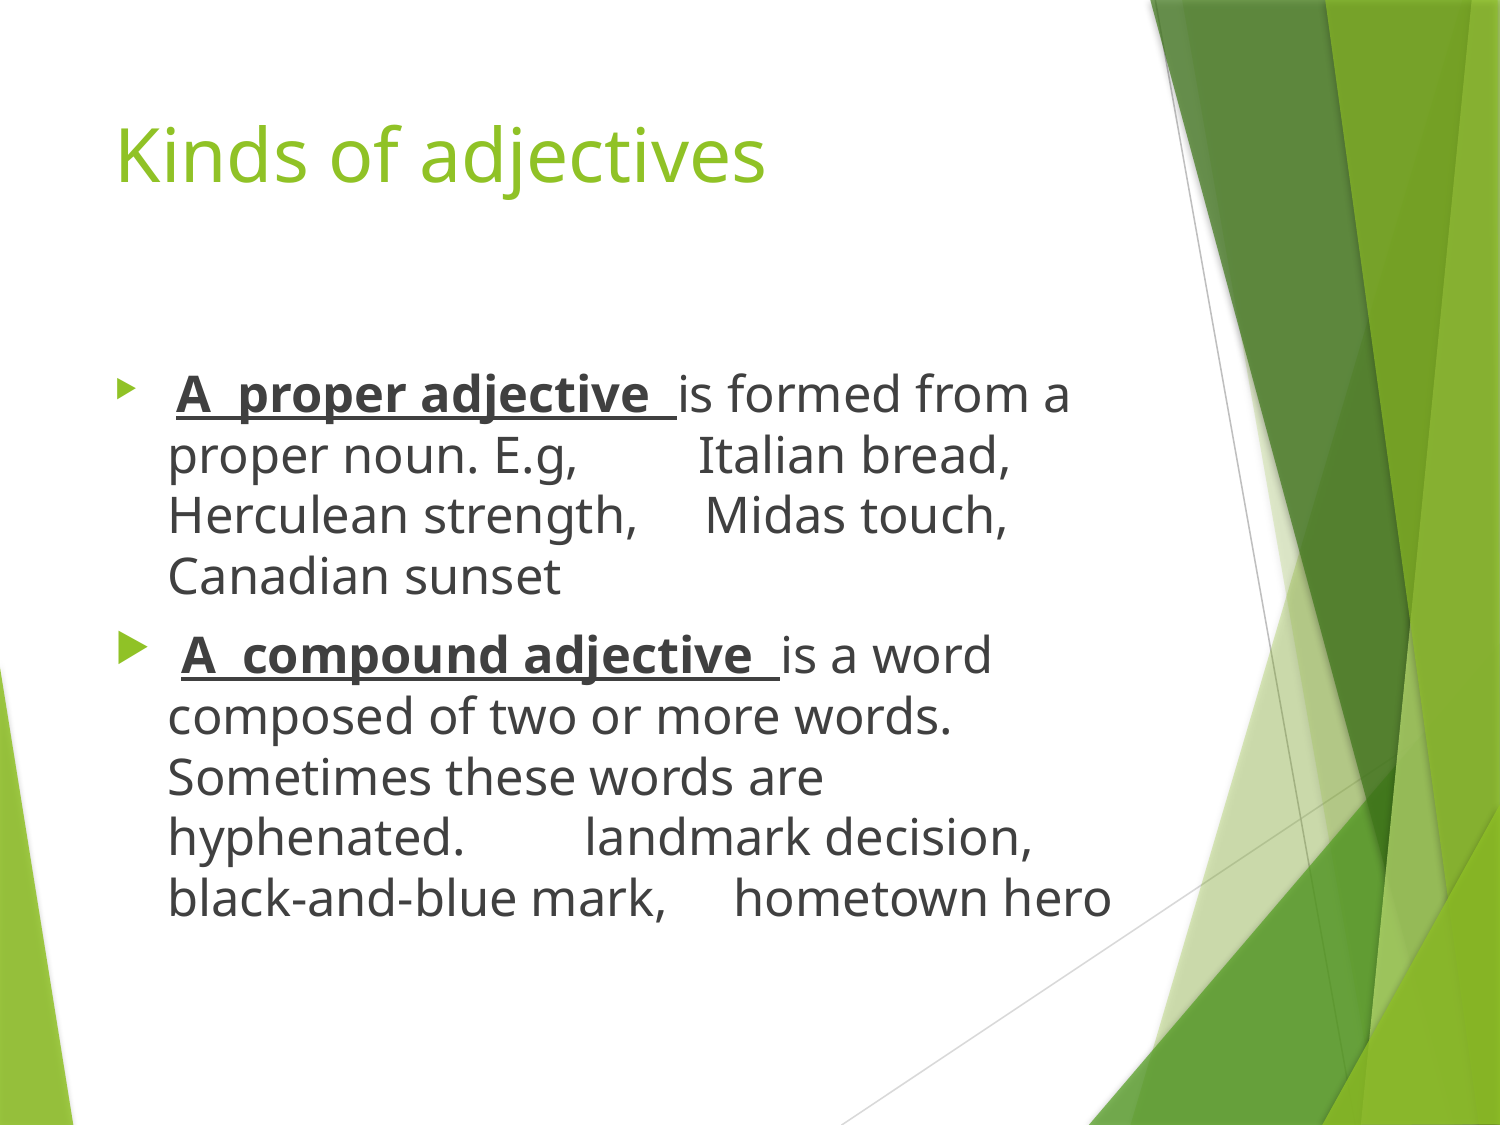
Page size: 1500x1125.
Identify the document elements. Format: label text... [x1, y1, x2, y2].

list A proper adjective is formed from a proper noun. E.g, Italian bread, Herculean strength, Midas touch, Canadian sunset A compound adjective is a word composed of two or more words. Sometimes these words are hyphenated. landmark decision, black-and-blue mark, hometown hero [99, 354, 1142, 992]
title Kinds of adjectives [99, 99, 1142, 317]
